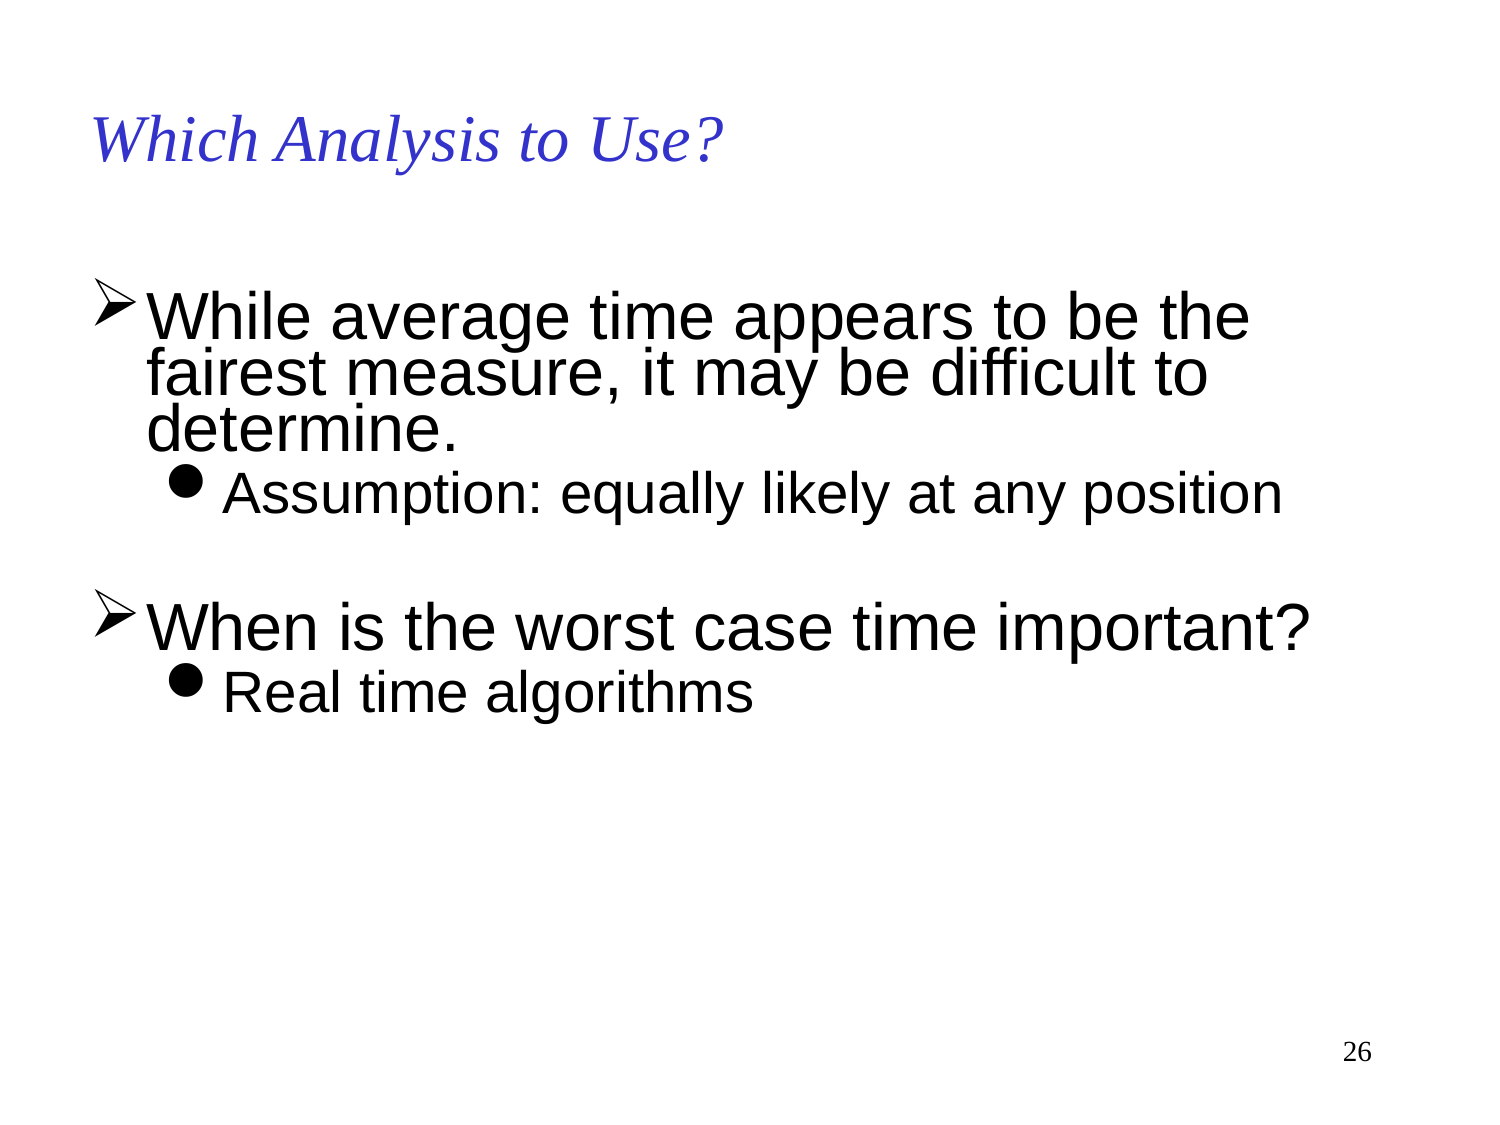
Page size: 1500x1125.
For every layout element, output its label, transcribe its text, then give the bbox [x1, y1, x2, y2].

title Which Analysis to Use? [74, 59, 1425, 210]
slide_number 26 [1074, 1024, 1388, 1101]
list While average time appears to be the fairest measure, it may be difficult to determine. Assumption: equally likely at any position When is the worst case time important? Real time algorithms [74, 287, 1425, 925]
